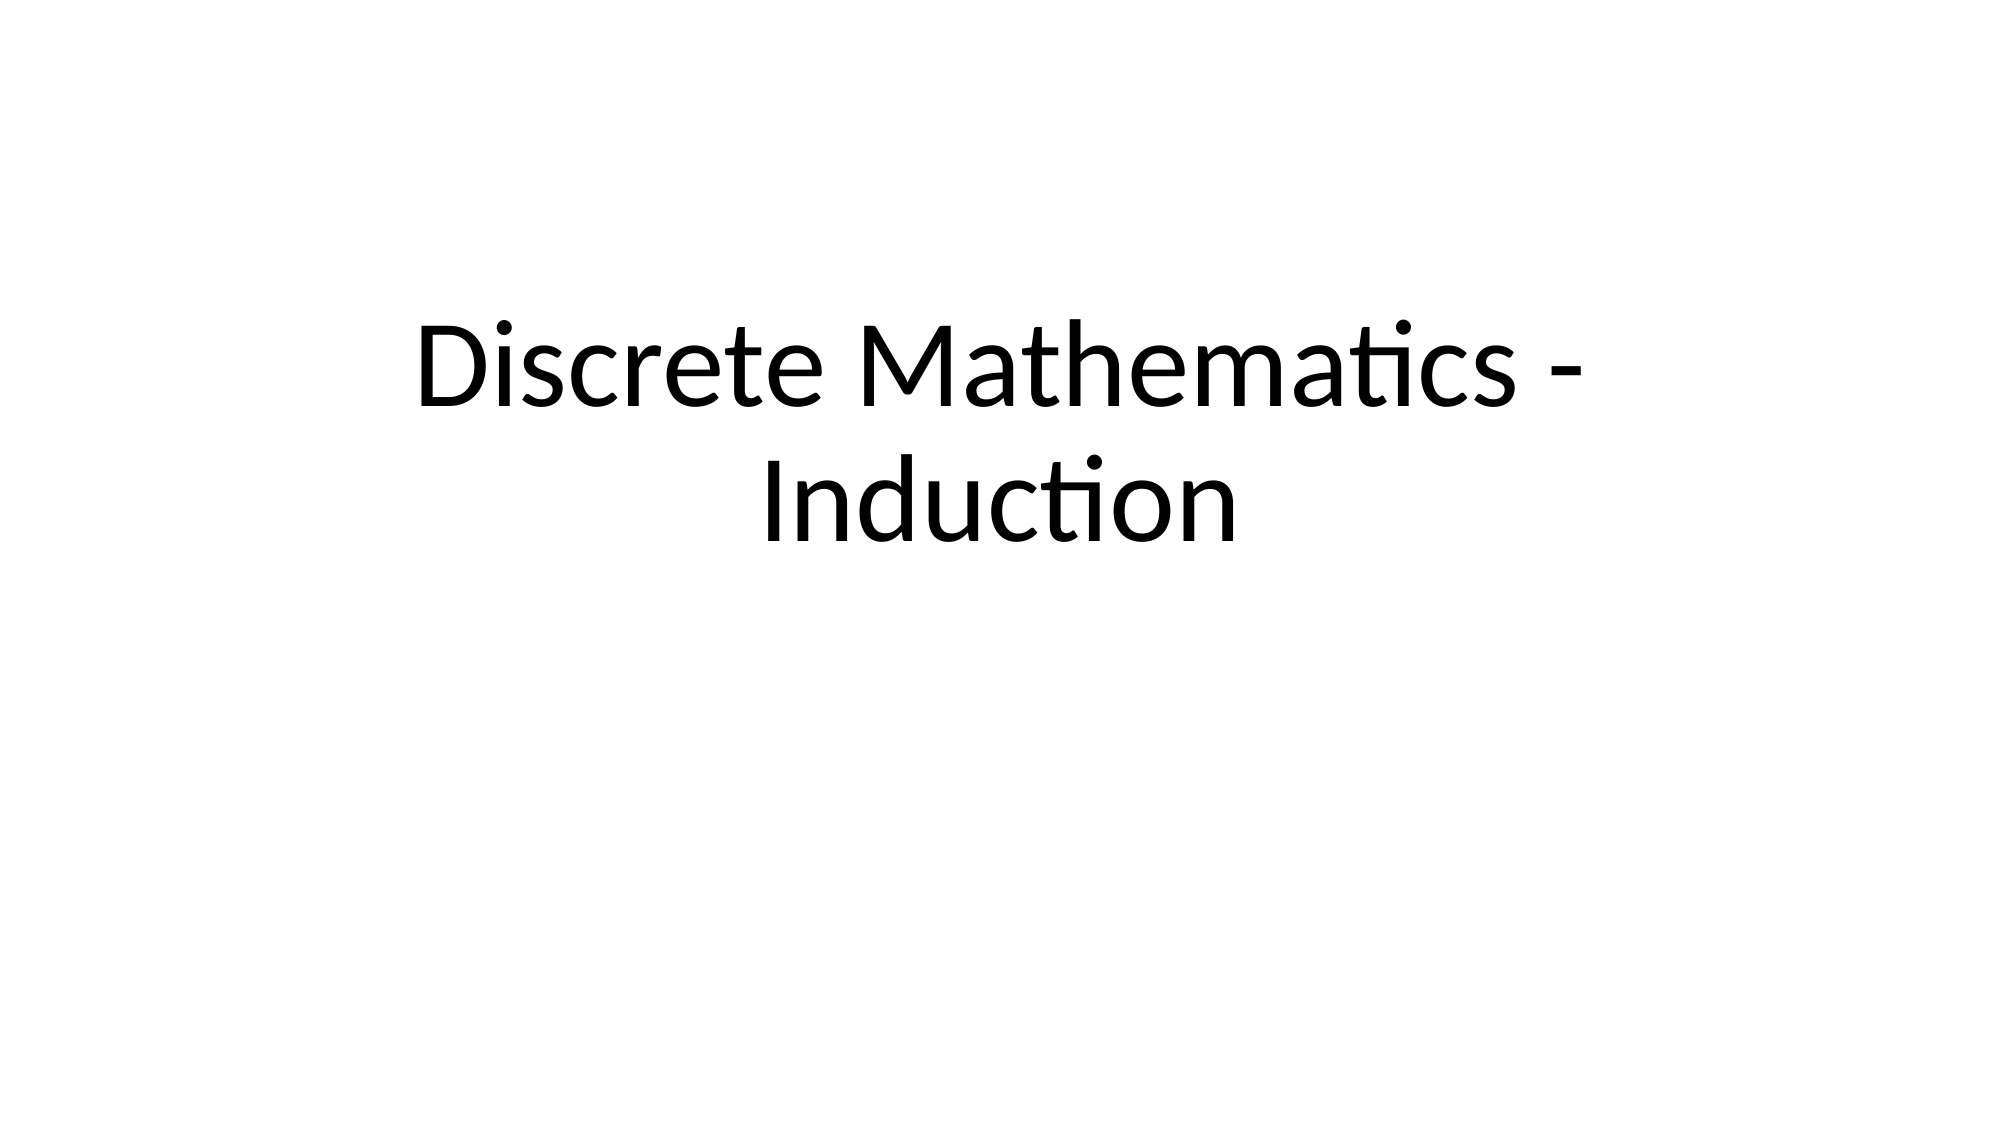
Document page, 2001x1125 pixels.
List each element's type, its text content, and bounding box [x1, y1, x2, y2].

title Discrete Mathematics - Induction [249, 184, 1750, 576]
